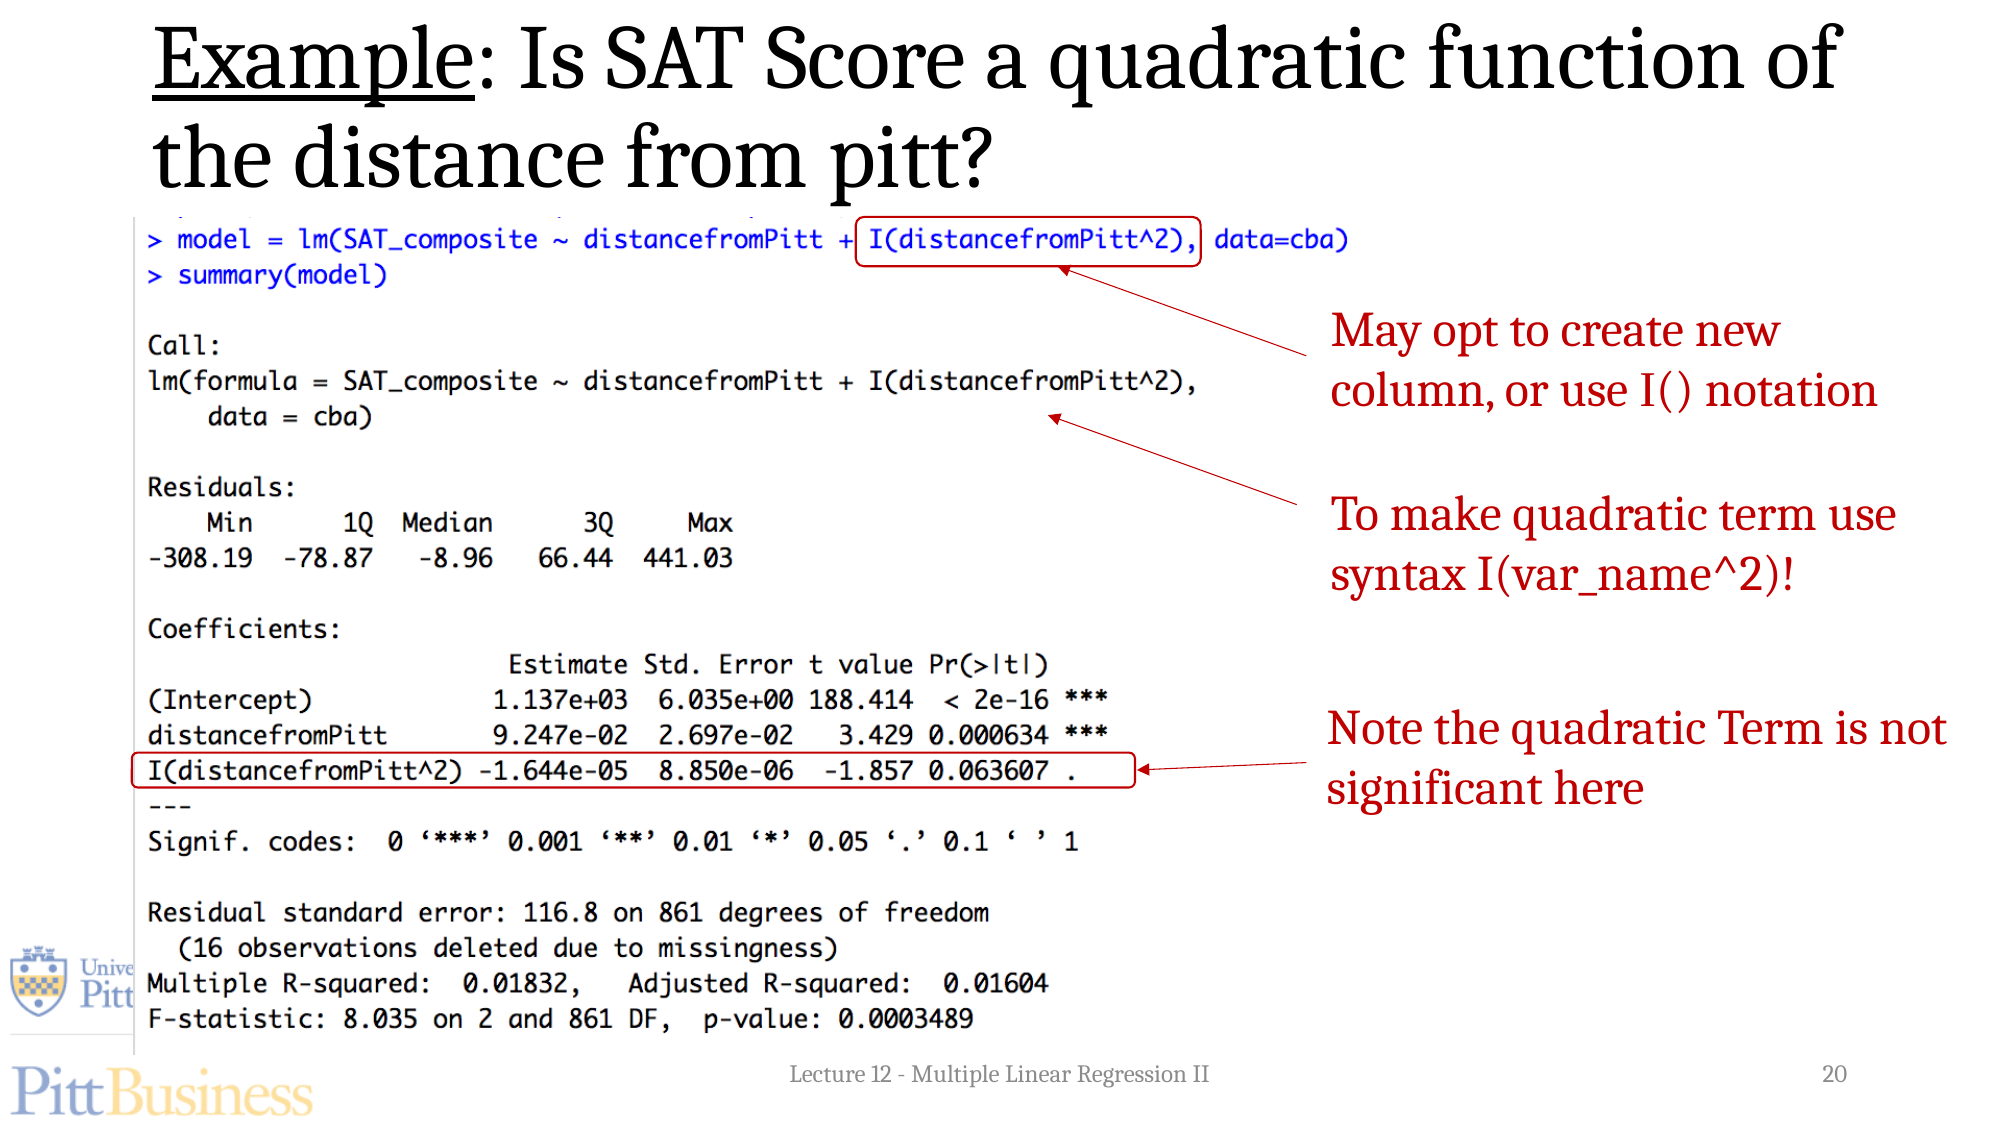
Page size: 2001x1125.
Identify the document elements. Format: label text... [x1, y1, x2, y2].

text_box Note the quadratic Term is not significant here [1372, 686, 2000, 822]
slide_number 20 [1412, 1042, 1863, 1103]
footer Lecture 12 - Multiple Linear Regression II [662, 1055, 1338, 1103]
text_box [1047, 415, 1297, 505]
text_box May opt to create new column, or use I() notation [1372, 289, 1959, 424]
title Example: Is SAT Score a quadratic function of the distance from pitt? [137, 0, 1863, 218]
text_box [1136, 762, 1307, 770]
picture [133, 217, 1372, 1055]
text_box To make quadratic term use syntax I(var_name^2)! [1372, 472, 1959, 608]
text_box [1057, 266, 1307, 356]
